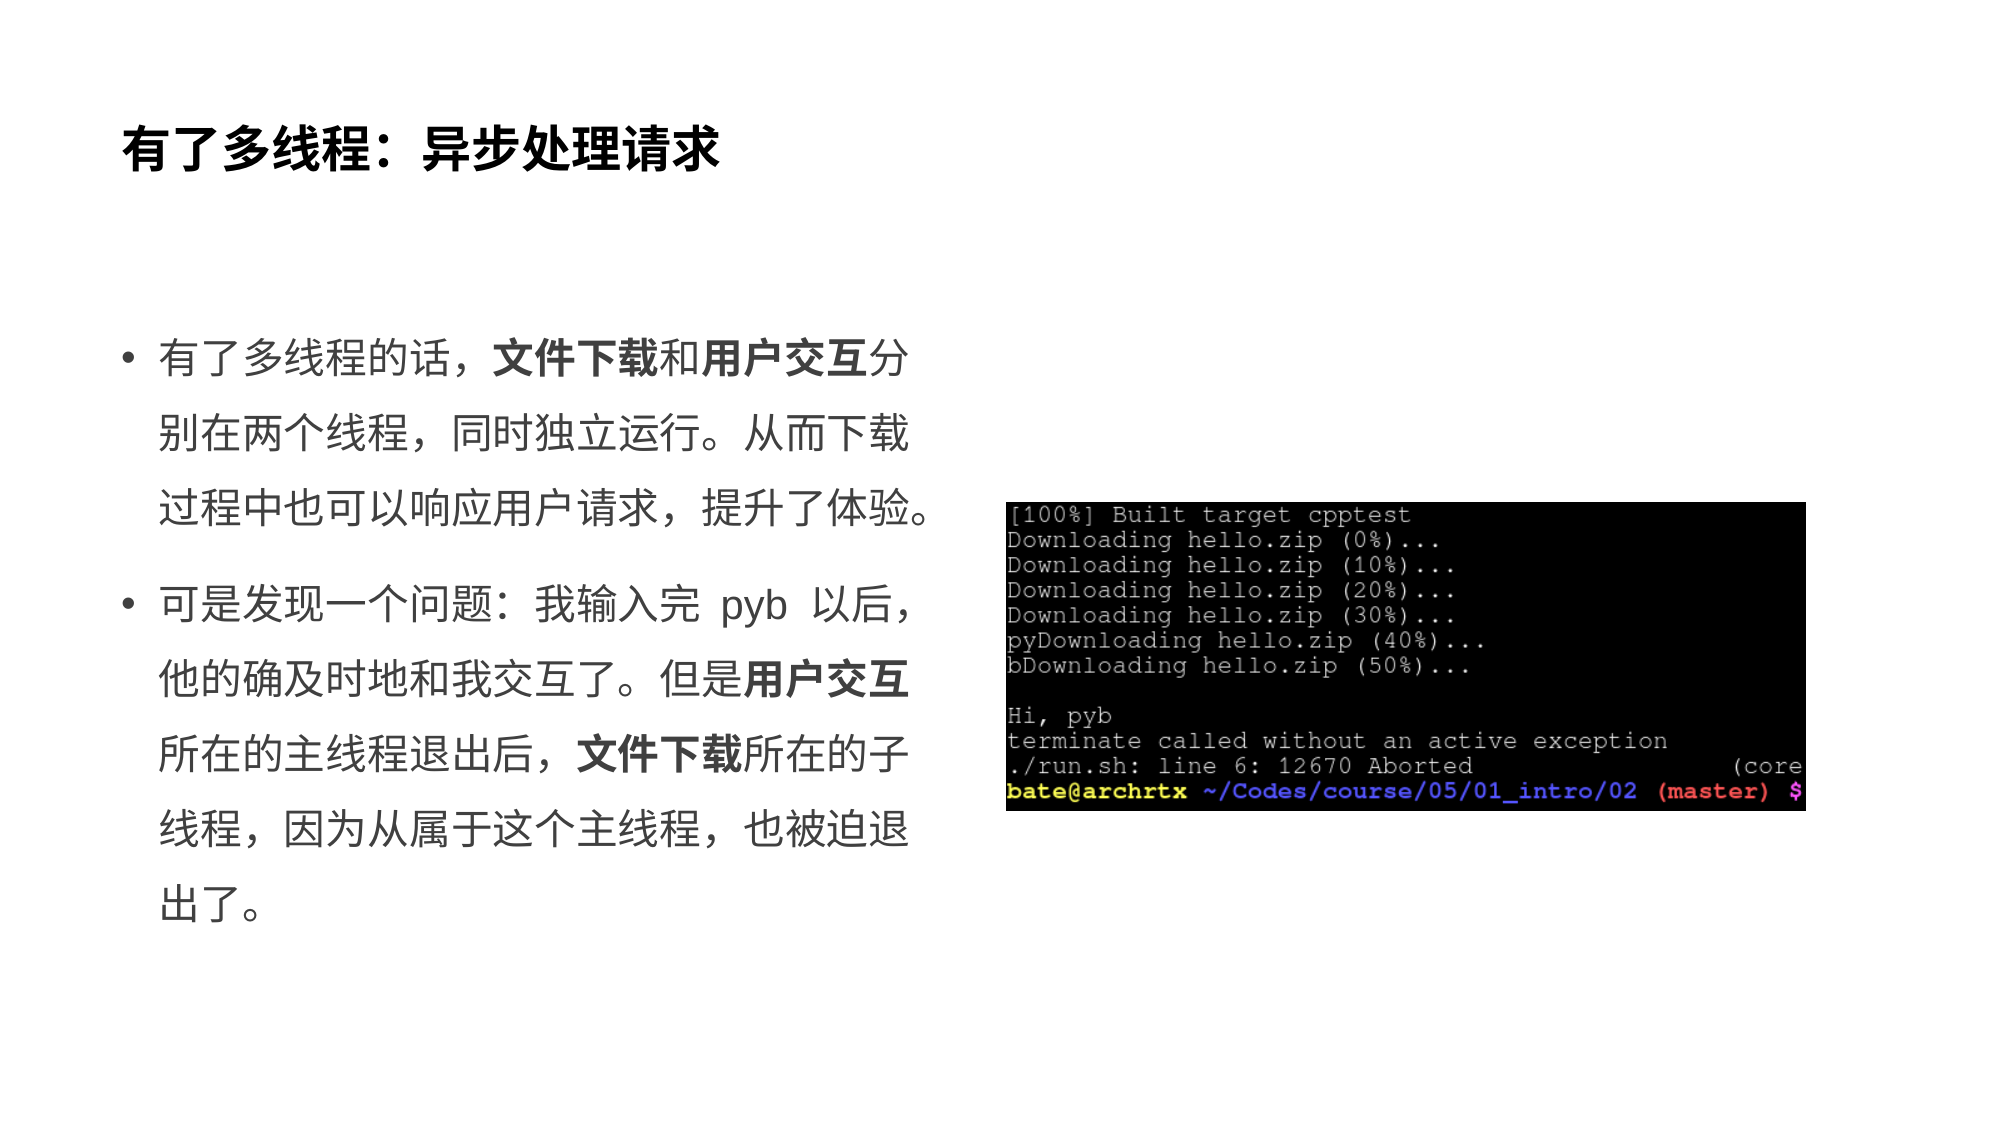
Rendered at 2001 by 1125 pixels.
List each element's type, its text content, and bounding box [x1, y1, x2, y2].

list 有了多线程的话，文件下载和用户交互分别在两个线程，同时独立运行。从而下载过程中也可以响应用户请求，提升了体验。 可是发现一个问题：我输入完 pyb 以后，他的确及时地和我交互了。但是用户交互所在的主线程退出后，文件下载所在的子线程，因为从属于这个主线程，也被迫退出了。 [106, 299, 957, 1014]
title 有了多线程：异步处理请求 [106, 42, 1832, 260]
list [1006, 502, 1806, 811]
